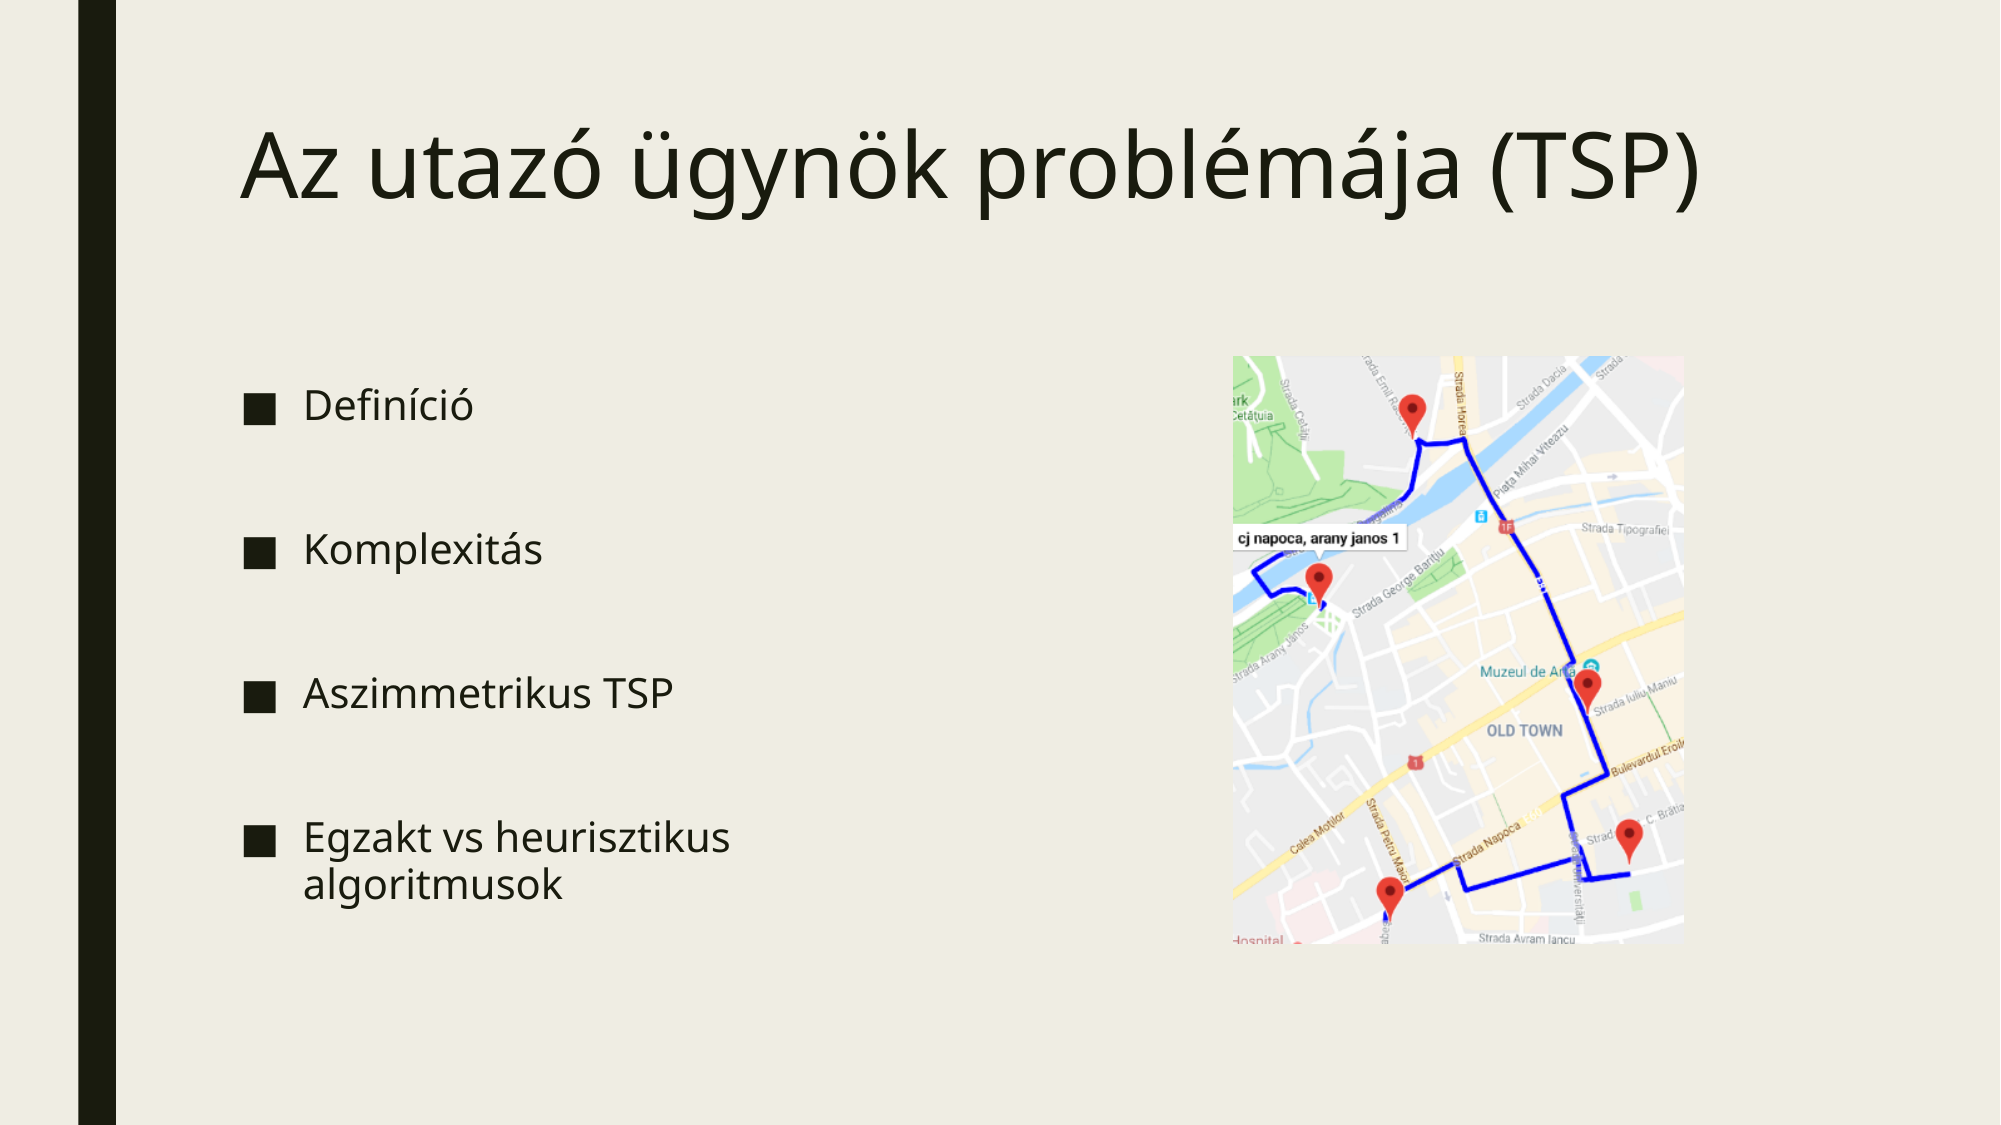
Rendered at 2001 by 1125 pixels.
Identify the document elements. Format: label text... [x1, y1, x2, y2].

list Definíció Komplexitás Aszimmetrikus TSP Egzakt vs heurisztikus algoritmusok [225, 375, 955, 963]
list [1232, 356, 1684, 944]
title Az utazó ügynök problémája (TSP) [225, 112, 1800, 357]
